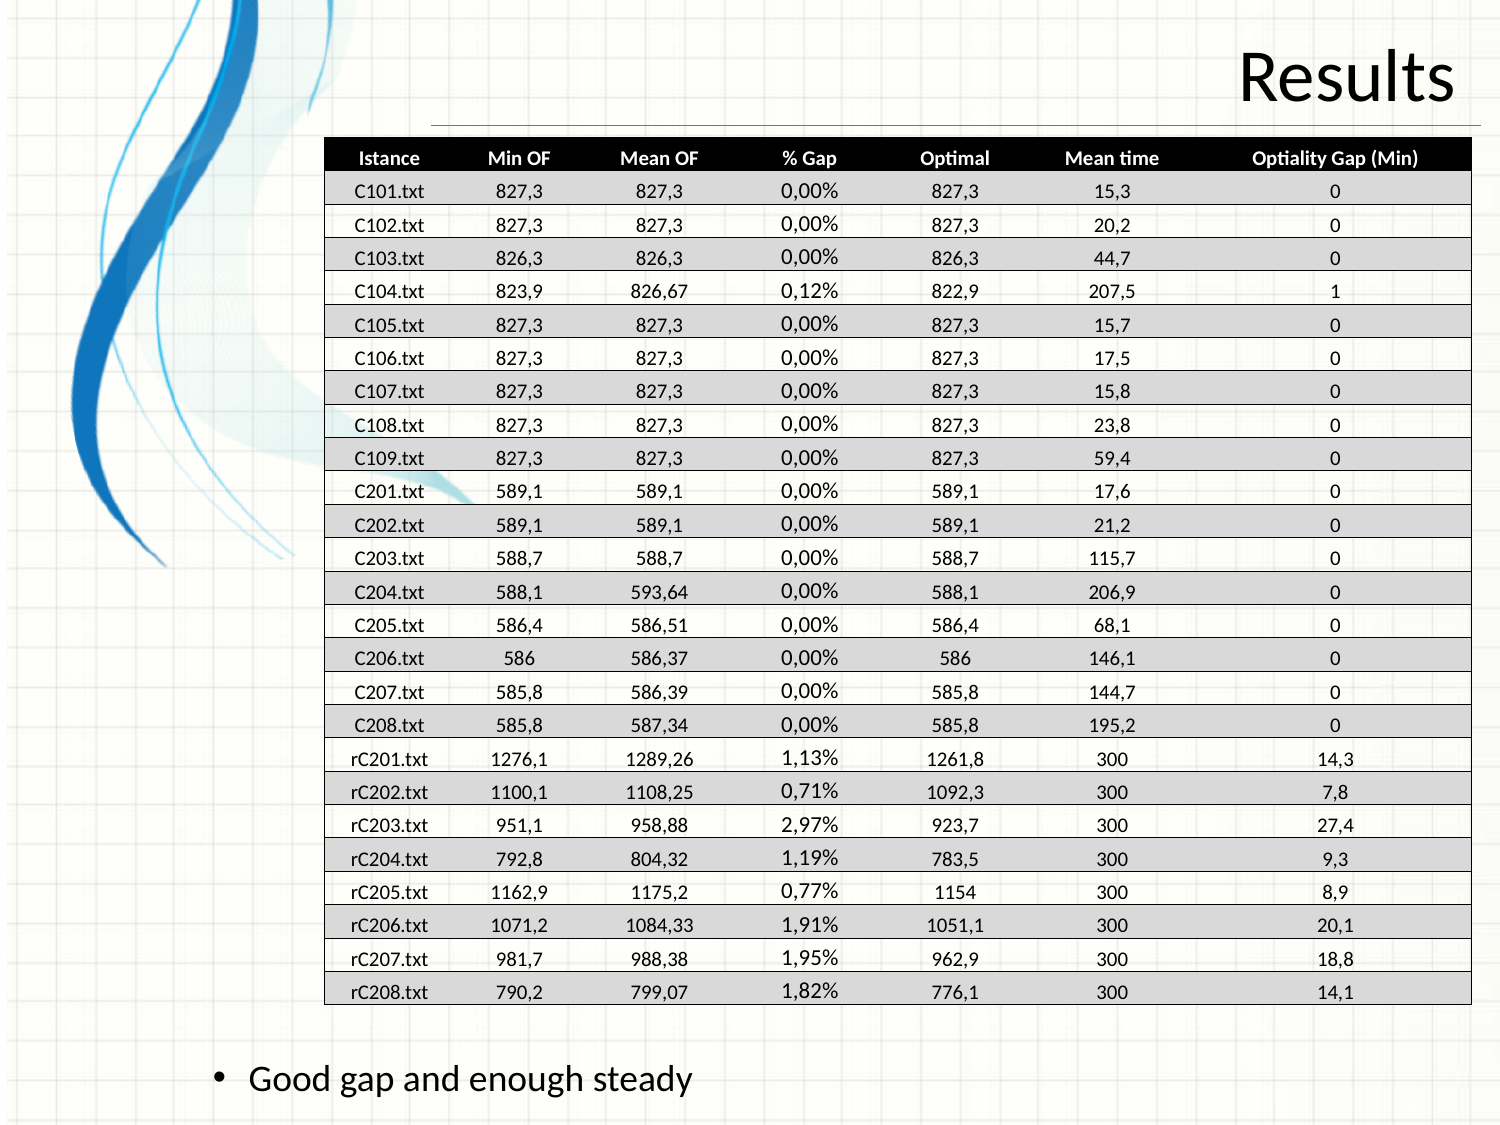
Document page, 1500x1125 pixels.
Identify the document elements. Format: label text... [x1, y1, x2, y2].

table_cell 0 [1199, 605, 1471, 637]
table_cell 0,12% [735, 271, 885, 304]
table_cell 826,3 [885, 238, 1025, 270]
table_cell 827,3 [885, 405, 1025, 437]
table_cell 0,00% [735, 605, 885, 637]
table_cell 0 [1199, 572, 1471, 604]
table_cell 0,00% [735, 371, 885, 404]
table_cell 0,00% [735, 205, 885, 237]
table_header Istance [449, 138, 454, 170]
table_cell 0 [1199, 405, 1471, 437]
table_cell 586,37 [584, 638, 735, 671]
table_cell C108.txt [449, 405, 454, 437]
table_cell C201.txt [449, 471, 454, 504]
table_cell 300 [1025, 805, 1199, 837]
table_cell 1,19% [735, 838, 885, 871]
table_cell 0,00% [735, 171, 885, 204]
table_cell 18,8 [1199, 939, 1471, 971]
table_header Optiality Gap (Min) [1199, 138, 1471, 170]
table_cell 827,3 [584, 338, 735, 370]
table_cell 588,1 [885, 572, 1025, 604]
table_cell 0,77% [735, 872, 885, 904]
table_cell 1276,1 [454, 738, 584, 771]
table_cell rC206.txt [325, 905, 454, 938]
table_cell C103.txt [449, 238, 454, 270]
table_cell 962,9 [885, 939, 1025, 971]
table_cell 17,6 [1025, 471, 1199, 504]
table_cell 827,3 [584, 171, 735, 204]
table_cell 0 [1199, 238, 1471, 270]
table_cell 1051,1 [885, 905, 1025, 938]
table_cell 0 [1199, 305, 1471, 337]
table_cell 1,95% [735, 939, 885, 971]
table_cell 827,3 [454, 371, 584, 404]
table_cell 0,00% [735, 505, 885, 537]
table_cell 14,3 [1199, 738, 1471, 771]
table_cell rC205.txt [325, 872, 454, 904]
table_cell 586,4 [454, 605, 584, 637]
table_cell 827,3 [454, 338, 584, 370]
table_cell 586,51 [584, 605, 735, 637]
table_cell rC207.txt [325, 939, 454, 971]
table_cell 2,97% [735, 805, 885, 837]
table_cell 827,3 [885, 438, 1025, 470]
table_cell 8,9 [1199, 872, 1471, 904]
table_cell 827,3 [454, 171, 584, 204]
table_cell 827,3 [454, 205, 584, 237]
table_cell 1,82% [735, 972, 885, 1004]
table_cell 827,3 [584, 305, 735, 337]
table_cell 300 [1025, 738, 1199, 771]
text_box Results [1223, 19, 1471, 124]
table_cell 0 [1199, 638, 1471, 671]
table_cell 799,07 [584, 972, 735, 1004]
table_cell 15,7 [1025, 305, 1199, 337]
table_cell C205.txt [325, 605, 454, 637]
table_cell 589,1 [885, 505, 1025, 537]
table_cell C104.txt [449, 271, 454, 304]
table_cell 0 [1199, 338, 1471, 370]
table_cell 1108,25 [584, 772, 735, 804]
table_cell 951,1 [454, 805, 584, 837]
table_cell rC204.txt [325, 838, 454, 871]
table_cell 981,7 [454, 939, 584, 971]
table_cell 0 [1199, 505, 1471, 537]
table_cell 1092,3 [885, 772, 1025, 804]
table_cell 7,8 [1199, 772, 1471, 804]
table_cell 776,1 [885, 972, 1025, 1004]
table_cell 827,3 [584, 438, 735, 470]
table_cell 589,1 [454, 505, 584, 537]
table_cell 586 [885, 638, 1025, 671]
table_cell 826,3 [584, 238, 735, 270]
table_cell 0,00% [735, 438, 885, 470]
table_cell 1,13% [735, 738, 885, 771]
table_cell 589,1 [885, 471, 1025, 504]
picture [0, 0, 1500, 1125]
table_cell 783,5 [885, 838, 1025, 871]
table_cell 21,2 [1025, 505, 1199, 537]
table_header Min OF [454, 138, 584, 170]
table_cell 958,88 [584, 805, 735, 837]
table_cell 585,8 [885, 672, 1025, 704]
table_cell 827,3 [885, 305, 1025, 337]
table_cell 589,1 [454, 471, 584, 504]
table_cell C102.txt [449, 205, 454, 237]
table_cell 593,64 [584, 572, 735, 604]
table_cell 827,3 [584, 405, 735, 437]
table_cell 27,4 [1199, 805, 1471, 837]
table_cell 1100,1 [454, 772, 584, 804]
table_cell 23,8 [1025, 405, 1199, 437]
table_cell 827,3 [885, 171, 1025, 204]
table_cell 300 [1025, 772, 1199, 804]
table_cell 589,1 [584, 505, 735, 537]
table_cell 115,7 [1025, 538, 1199, 571]
table_cell 1071,2 [454, 905, 584, 938]
table_cell 0 [1199, 205, 1471, 237]
table_cell 585,8 [454, 672, 584, 704]
table_cell 0 [1199, 371, 1471, 404]
table_cell 988,38 [584, 939, 735, 971]
table_cell 827,3 [454, 438, 584, 470]
table_cell 588,7 [584, 538, 735, 571]
table_cell 1261,8 [885, 738, 1025, 771]
table_cell 0,00% [735, 538, 885, 571]
table_cell 827,3 [454, 405, 584, 437]
table_cell 0,00% [735, 638, 885, 671]
table_cell 822,9 [885, 271, 1025, 304]
table_cell 0,00% [735, 672, 885, 704]
table_cell 0,00% [735, 405, 885, 437]
table_cell 1175,2 [584, 872, 735, 904]
table_cell 146,1 [1025, 638, 1199, 671]
table_cell 826,67 [584, 271, 735, 304]
table_cell 206,9 [1025, 572, 1199, 604]
table_cell 0 [1199, 438, 1471, 470]
text_box Good gap and enough steady [198, 1046, 708, 1107]
table_cell 0,00% [735, 305, 885, 337]
table_cell 826,3 [454, 238, 584, 270]
table_header Mean time [1025, 138, 1199, 170]
table_cell C206.txt [325, 638, 454, 671]
table_cell 17,5 [1025, 338, 1199, 370]
table_header Mean OF [584, 138, 735, 170]
table_cell 15,3 [1025, 171, 1199, 204]
table_cell 587,34 [584, 705, 735, 737]
table_header Optimal [885, 138, 1025, 170]
table_cell C203.txt [325, 538, 454, 571]
table_cell 14,1 [1199, 972, 1471, 1004]
table_cell 1,91% [735, 905, 885, 938]
table_cell 588,7 [885, 538, 1025, 571]
table_cell 9,3 [1199, 838, 1471, 871]
table_cell C204.txt [325, 572, 454, 604]
table_cell 0 [1199, 705, 1471, 737]
table_cell 1084,33 [584, 905, 735, 938]
table_cell 0,71% [735, 772, 885, 804]
table_cell C106.txt [449, 338, 454, 370]
table_cell 15,8 [1025, 371, 1199, 404]
table_cell 0,00% [735, 238, 885, 270]
table_cell 827,3 [584, 371, 735, 404]
table_cell C107.txt [449, 371, 454, 404]
table_cell rC201.txt [325, 738, 454, 771]
table_cell 790,2 [454, 972, 584, 1004]
table_cell 585,8 [885, 705, 1025, 737]
table_cell 0,00% [735, 338, 885, 370]
table_cell 20,2 [1025, 205, 1199, 237]
table_cell 1 [1199, 271, 1471, 304]
table_cell 300 [1025, 939, 1199, 971]
table_cell rC208.txt [325, 972, 454, 1004]
table_cell 44,7 [1025, 238, 1199, 270]
table_cell 300 [1025, 905, 1199, 938]
table_cell 588,1 [454, 572, 584, 604]
table_cell 68,1 [1025, 605, 1199, 637]
table_cell C101.txt [449, 171, 454, 204]
table_cell 20,1 [1199, 905, 1471, 938]
table_cell 300 [1025, 972, 1199, 1004]
table_cell C105.txt [449, 305, 454, 337]
table_cell 207,5 [1025, 271, 1199, 304]
table_cell 586,4 [885, 605, 1025, 637]
table_cell 586,39 [584, 672, 735, 704]
table_cell 0 [1199, 471, 1471, 504]
table_cell C207.txt [325, 672, 454, 704]
table_cell 195,2 [1025, 705, 1199, 737]
table_cell 589,1 [584, 471, 735, 504]
table_cell 588,7 [454, 538, 584, 571]
table_header % Gap [735, 138, 885, 170]
table_cell 1289,26 [584, 738, 735, 771]
table_cell 59,4 [1025, 438, 1199, 470]
table_cell 0,00% [735, 471, 885, 504]
table_cell 923,7 [885, 805, 1025, 837]
table_cell 0 [1199, 171, 1471, 204]
table_cell 804,32 [584, 838, 735, 871]
table_cell 827,3 [885, 338, 1025, 370]
table_cell 585,8 [454, 705, 584, 737]
table_cell 827,3 [885, 371, 1025, 404]
table_cell 1162,9 [454, 872, 584, 904]
table_cell 0,00% [735, 705, 885, 737]
table_cell C208.txt [325, 705, 454, 737]
table_cell 827,3 [584, 205, 735, 237]
table_cell 827,3 [885, 205, 1025, 237]
table_cell C202.txt [449, 505, 454, 537]
table_cell 0 [1199, 672, 1471, 704]
table_cell rC202.txt [325, 772, 454, 804]
table_cell 827,3 [454, 305, 584, 337]
table_cell 0 [1199, 538, 1471, 571]
table_cell 1154 [885, 872, 1025, 904]
table_cell 144,7 [1025, 672, 1199, 704]
table_cell 300 [1025, 838, 1199, 871]
table_cell rC203.txt [325, 805, 454, 837]
table_cell 792,8 [454, 838, 584, 871]
table_cell 586 [454, 638, 584, 671]
table_cell 300 [1025, 872, 1199, 904]
table_cell 823,9 [454, 271, 584, 304]
table_cell C109.txt [449, 438, 454, 470]
table_cell 0,00% [735, 572, 885, 604]
